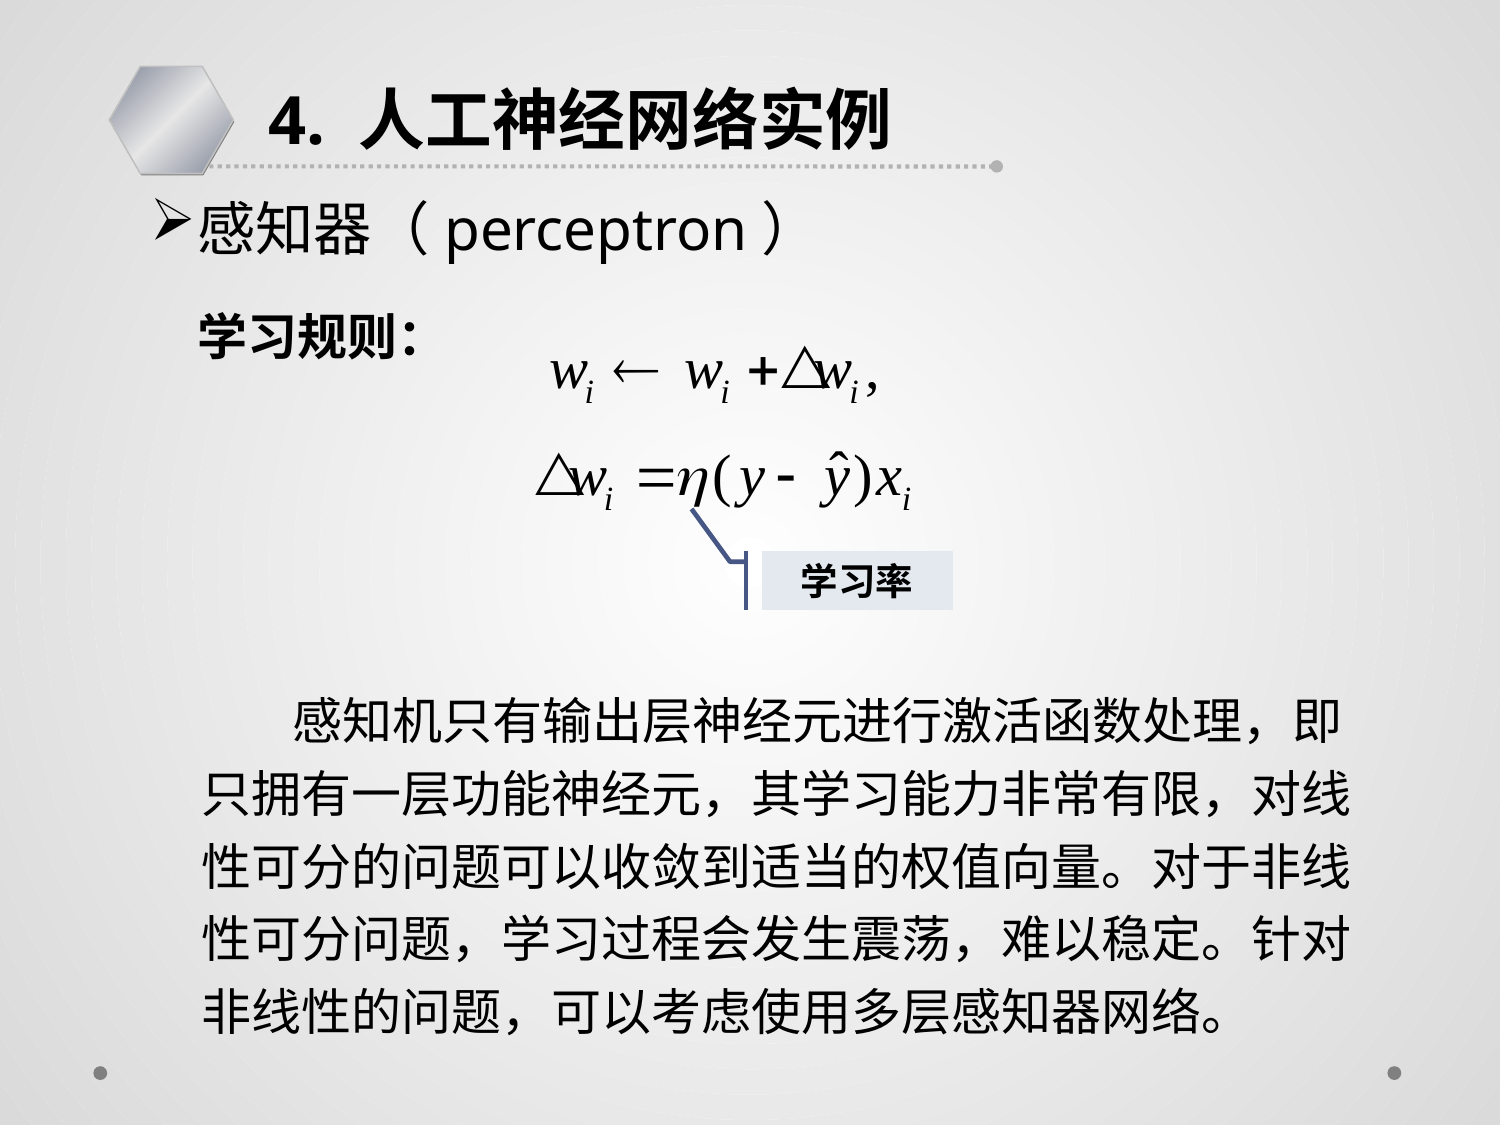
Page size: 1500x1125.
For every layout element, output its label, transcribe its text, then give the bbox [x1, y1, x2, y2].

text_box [531, 442, 919, 519]
text_box 感知器（perceptron） [135, 184, 1128, 270]
text_box 感知机只有输出层神经元进行激活函数处理，即只拥有一层功能神经元，其学习能力非常有限，对线性可分的问题可以收敛到适当的权值向量。对于非线性可分问题，学习过程会发生震荡，难以稳定。针对非线性的问题，可以考虑使用多层感知器网络。 [186, 668, 1367, 1049]
text_box 学习率 [701, 527, 748, 610]
text_box 学习规则： [183, 298, 715, 373]
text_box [108, 66, 997, 176]
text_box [543, 335, 886, 413]
text_box 学习率 [762, 551, 953, 610]
